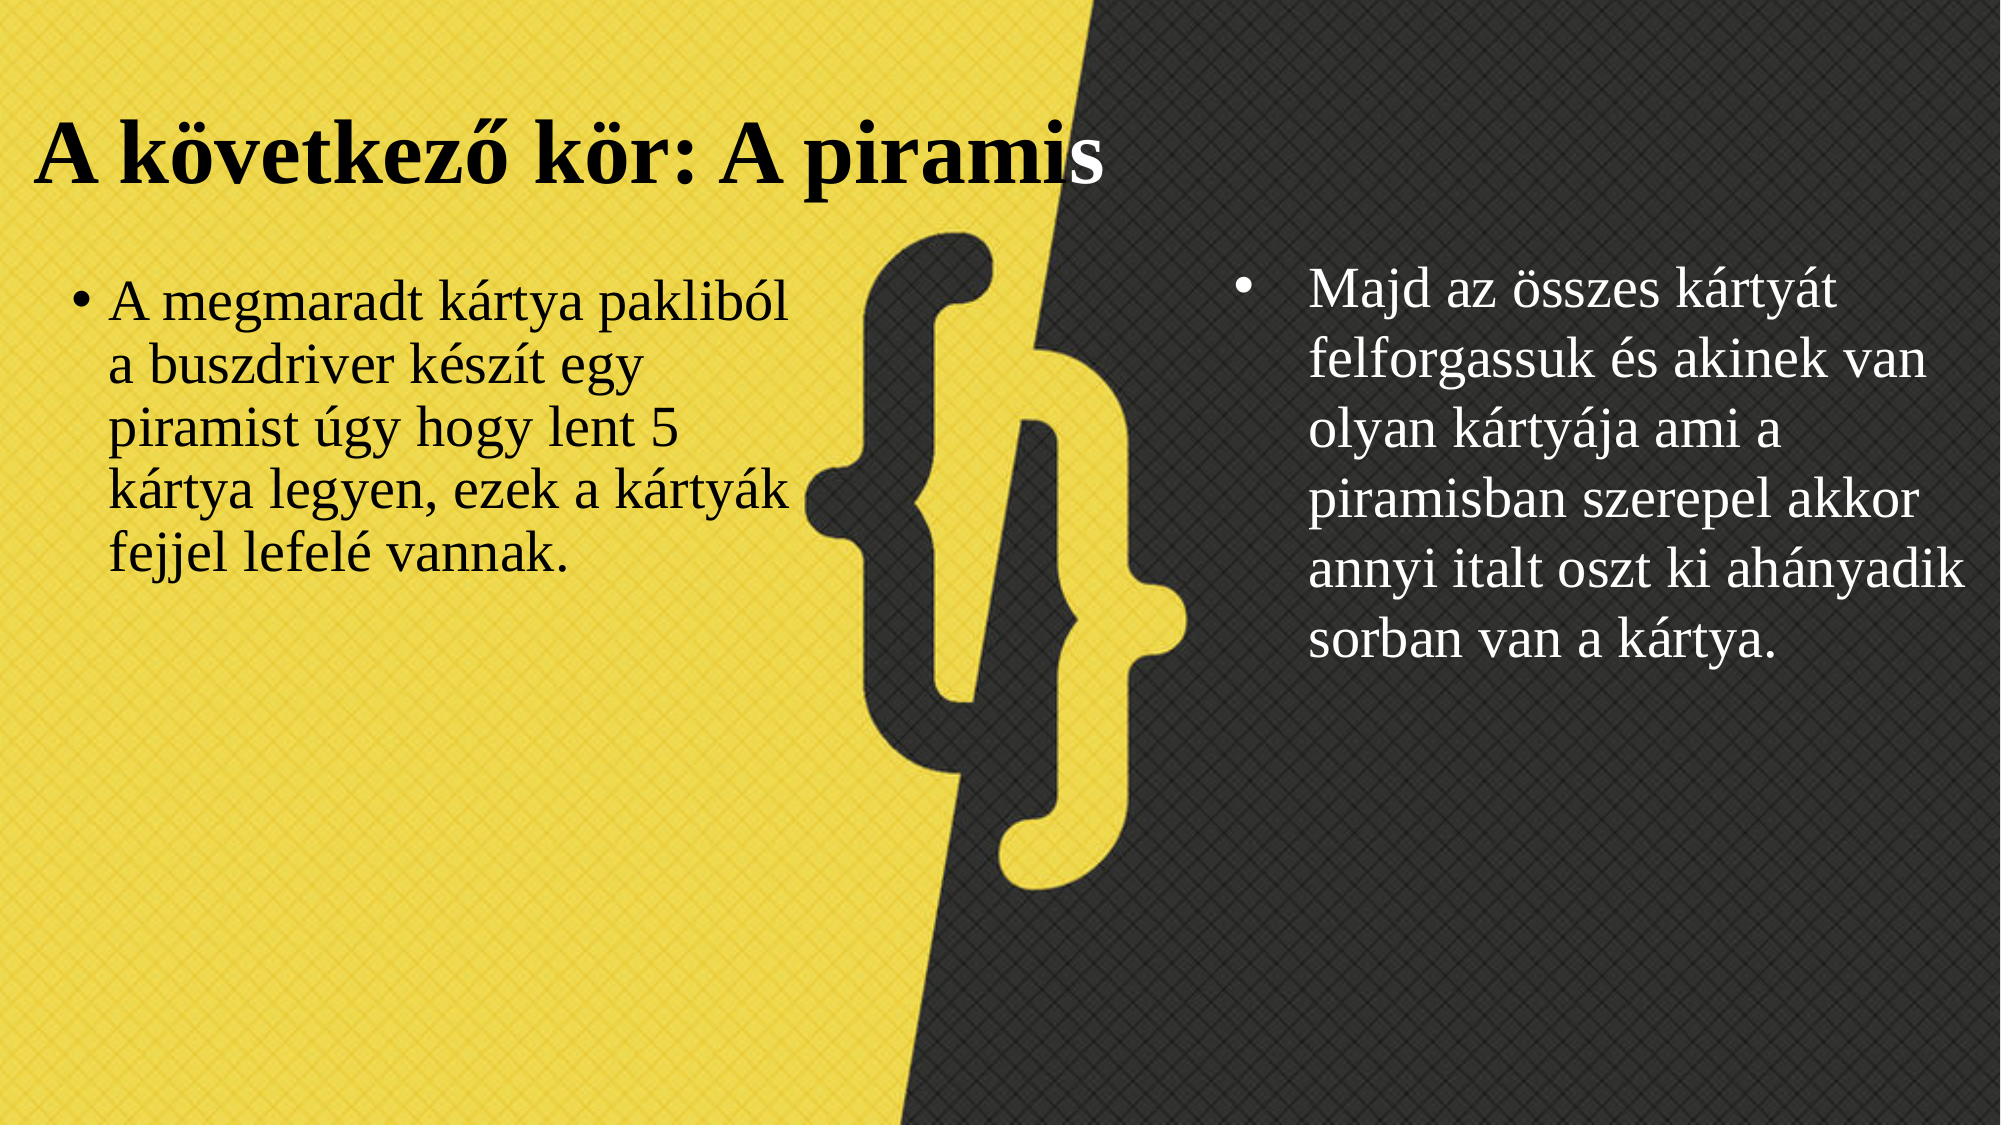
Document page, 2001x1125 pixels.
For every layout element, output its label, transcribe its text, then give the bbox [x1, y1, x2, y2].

picture [0, 0, 2001, 1125]
text_box Majd az összes kártyát felforgassuk és akinek van olyan kártyája ami a piramisban szerepel akkor annyi italt oszt ki ahányadik sorban van a kártya. [1218, 241, 2000, 677]
list A megmaradt kártya pakliból a buszdriver készít egy piramist úgy hogy lent 5 kártya legyen, ezek a kártyák fejjel lefelé vannak. [56, 262, 825, 874]
title A következő kör: A piramis [18, 45, 1744, 263]
